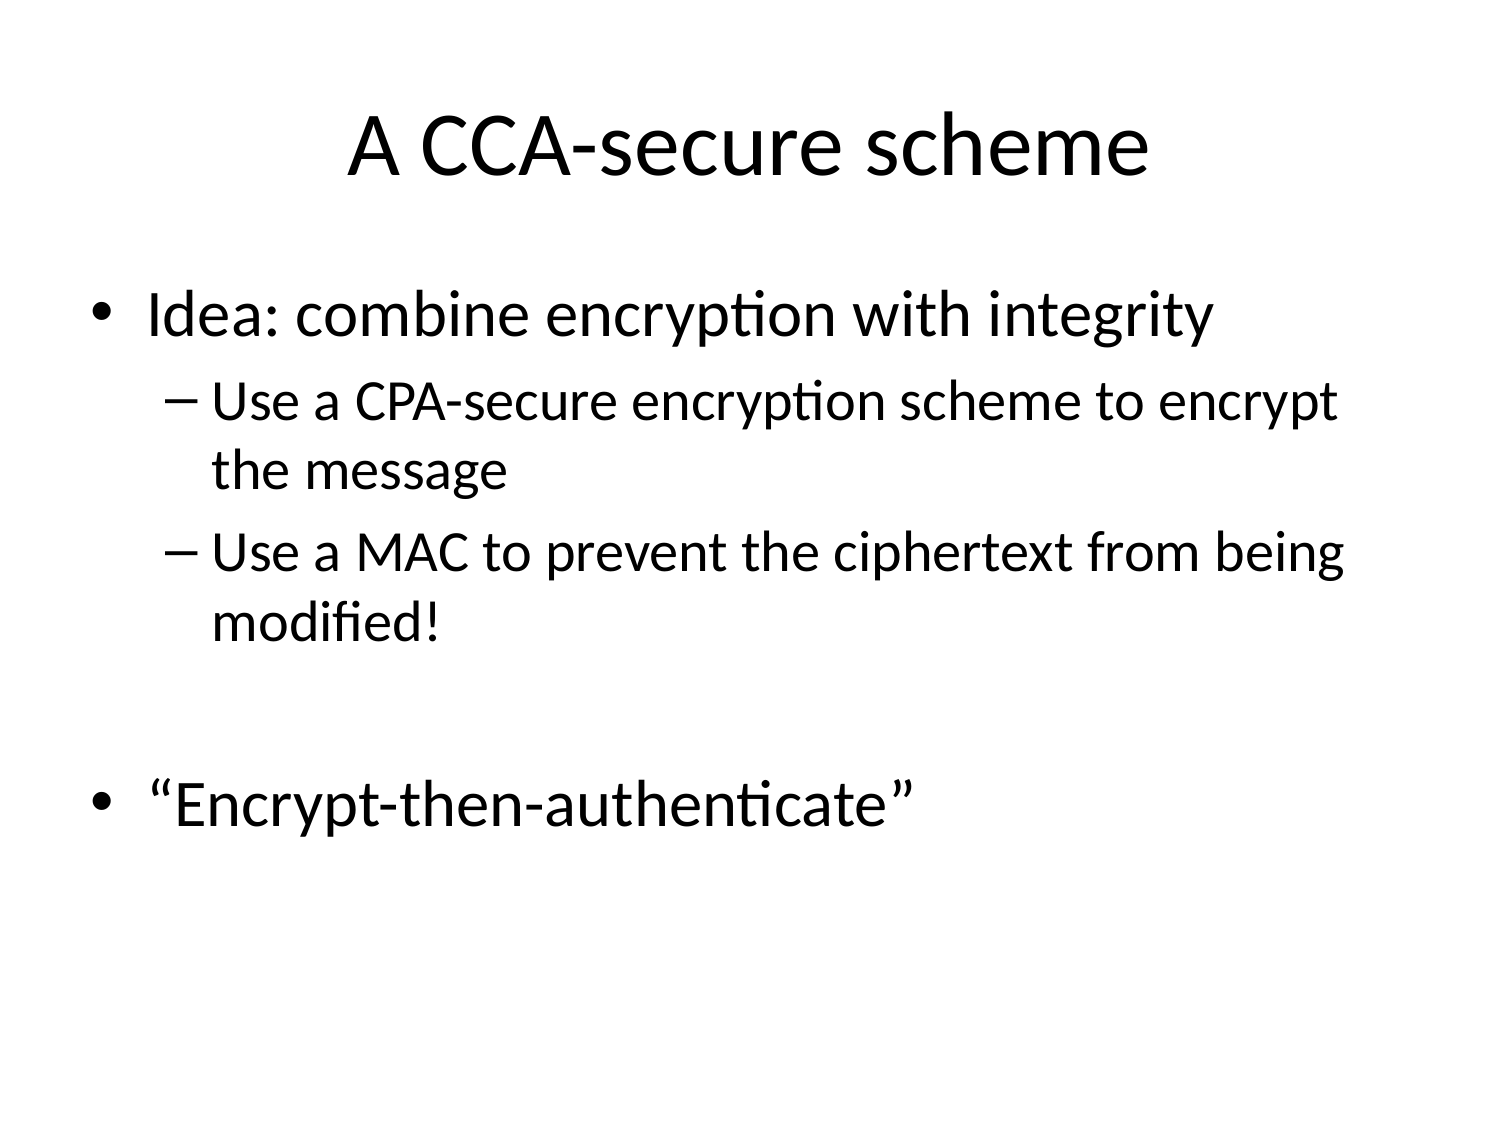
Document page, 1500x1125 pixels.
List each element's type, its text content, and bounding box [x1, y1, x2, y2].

list Idea: combine encryption with integrity Use a CPA-secure encryption scheme to encrypt the message Use a MAC to prevent the ciphertext from being modified! “Encrypt-then-authenticate” [75, 262, 1425, 1005]
title A CCA-secure scheme [75, 45, 1425, 233]
